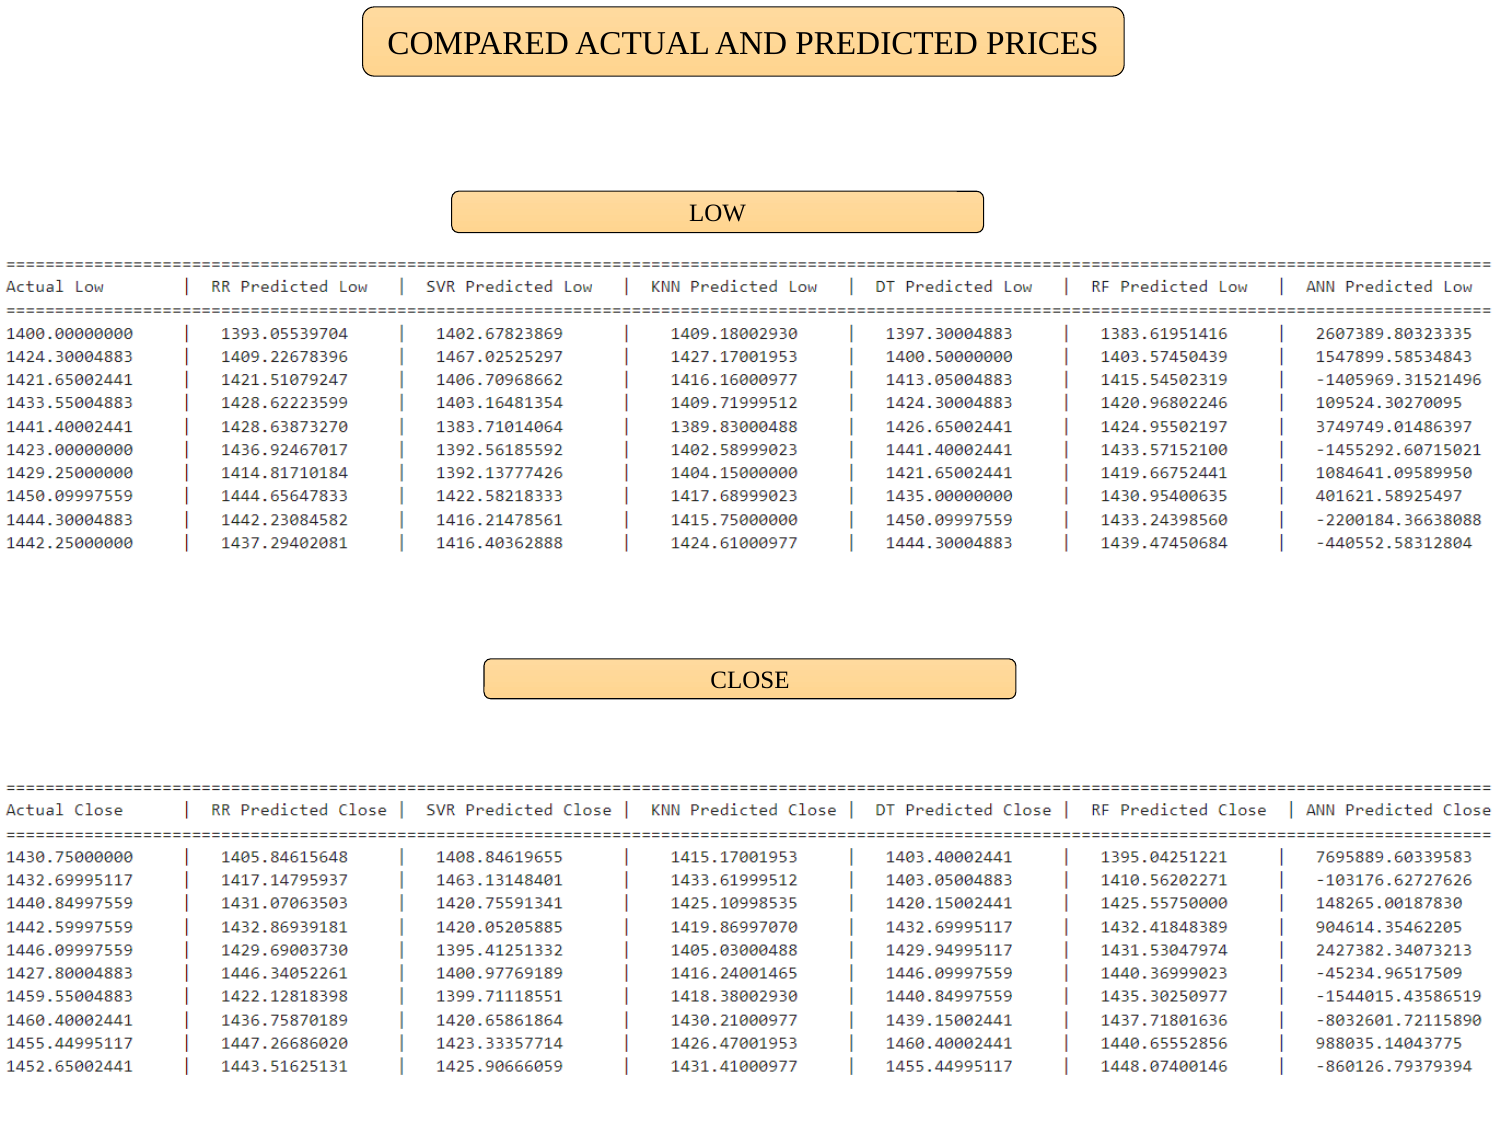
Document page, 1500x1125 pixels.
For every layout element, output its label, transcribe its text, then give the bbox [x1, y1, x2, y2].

text_box COMPARED ACTUAL AND PREDICTED PRICES [362, 6, 1125, 77]
text_box CLOSE [483, 658, 1017, 700]
picture [0, 258, 1500, 563]
picture [0, 783, 1500, 1087]
text_box LOW [451, 190, 985, 234]
